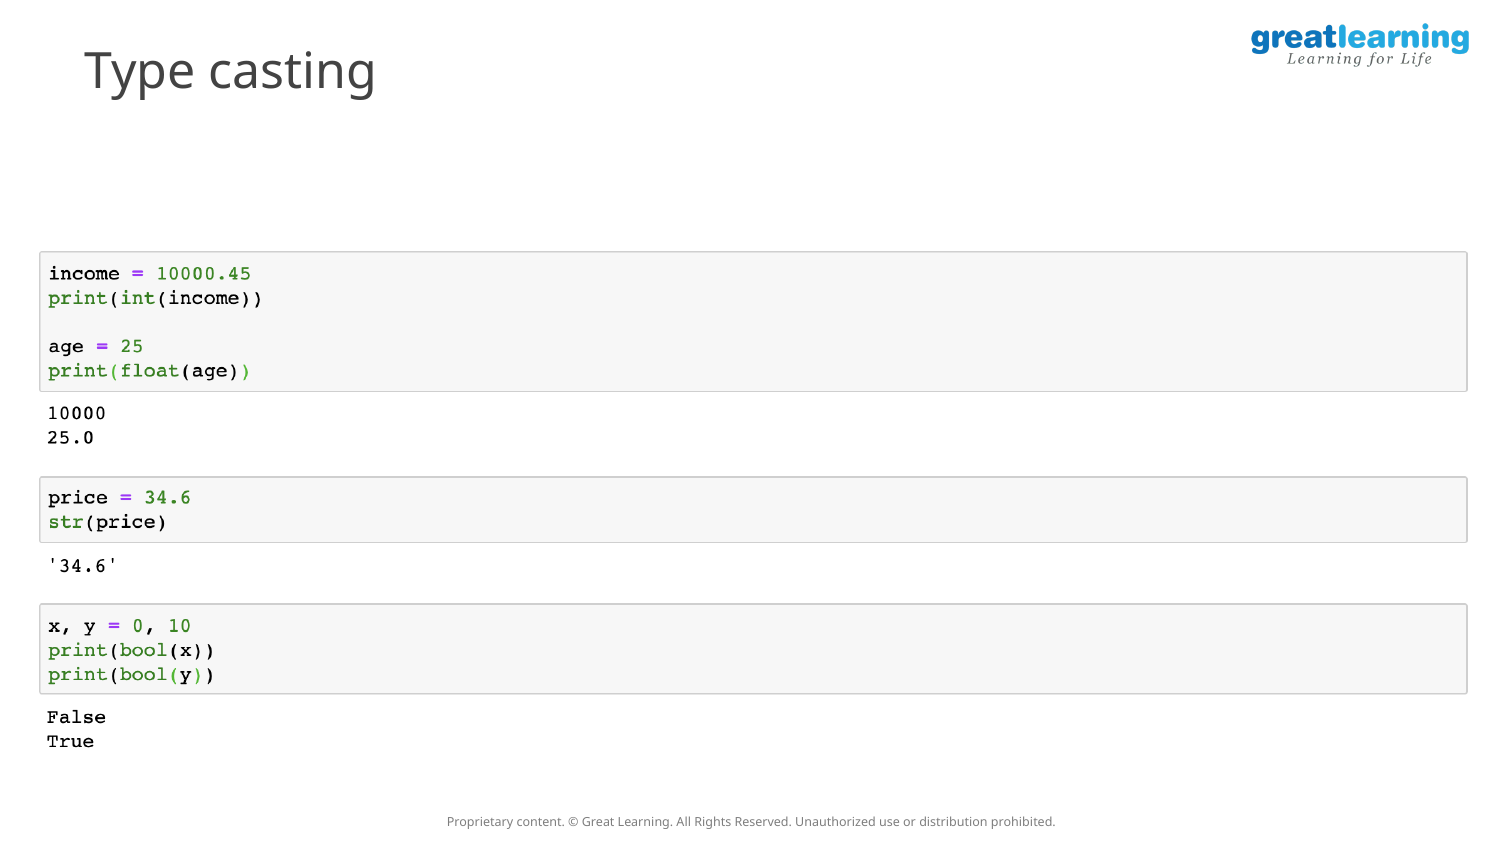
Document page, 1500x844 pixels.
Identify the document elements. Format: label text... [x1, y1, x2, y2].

picture [33, 245, 1483, 764]
text_box Type casting [69, 23, 1335, 110]
picture [1335, 23, 1469, 67]
